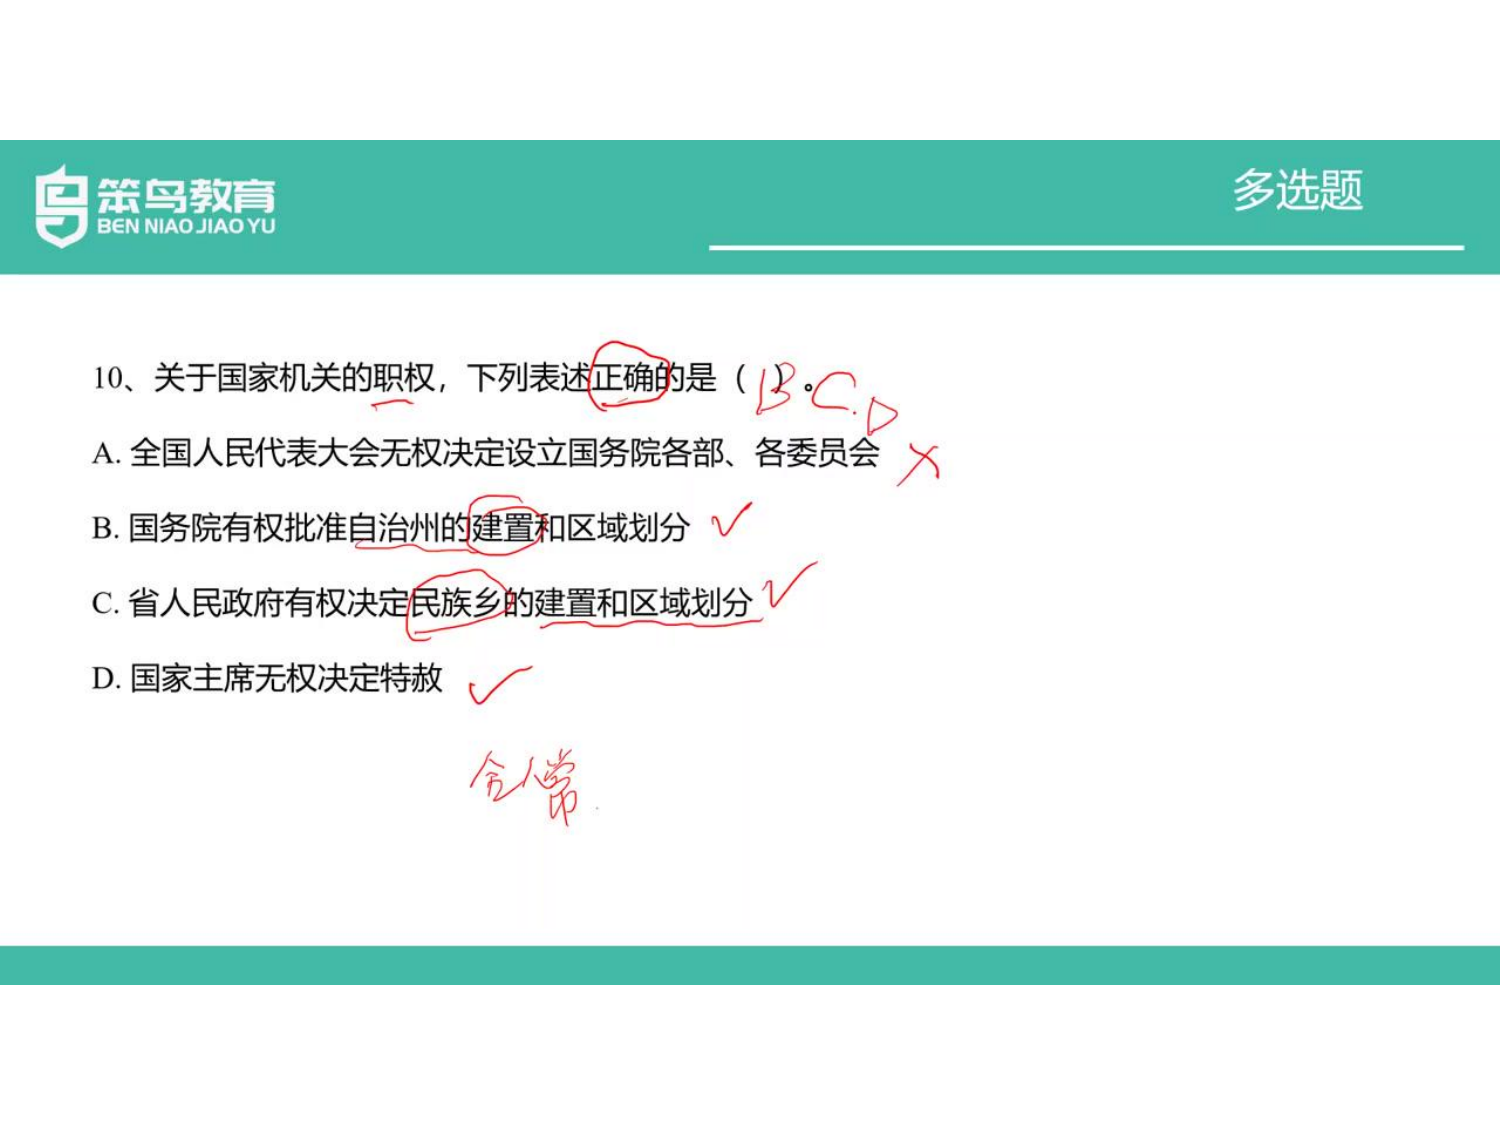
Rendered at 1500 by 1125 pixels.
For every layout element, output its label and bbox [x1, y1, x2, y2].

picture [0, 140, 1500, 985]
